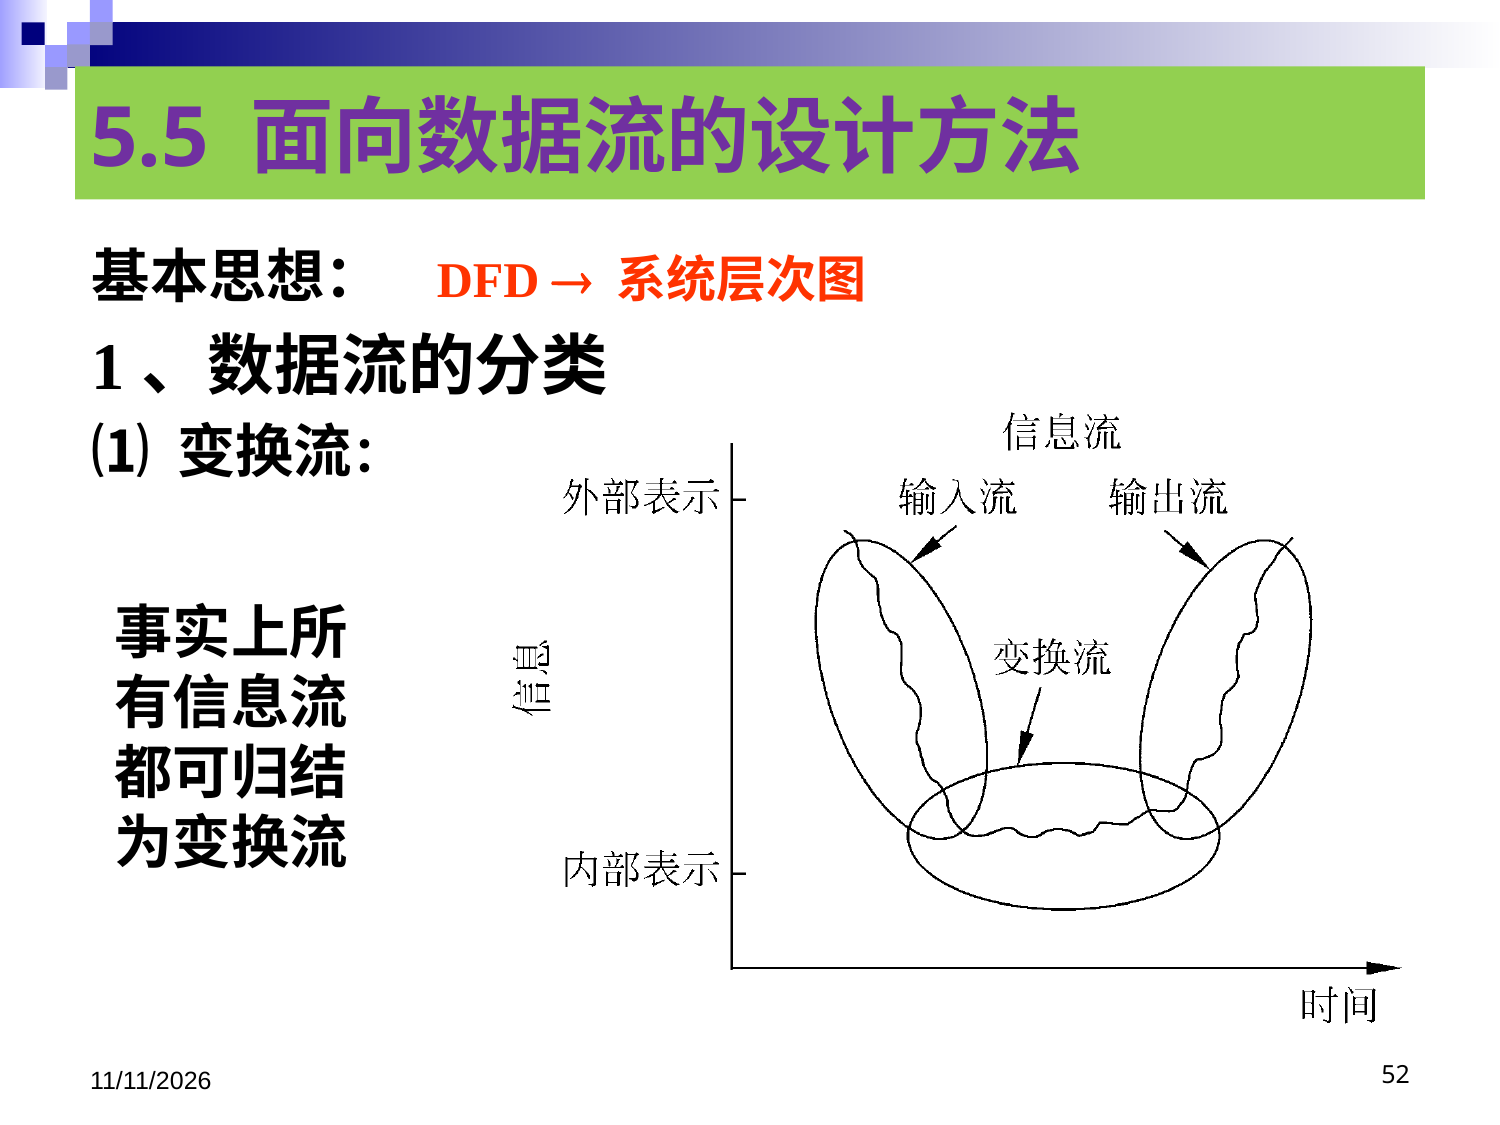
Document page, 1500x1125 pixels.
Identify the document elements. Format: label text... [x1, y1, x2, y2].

slide_number 52 [1074, 1024, 1426, 1101]
picture [489, 396, 1412, 1030]
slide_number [74, 1024, 426, 1103]
title 5.5 面向数据流的设计方法 [74, 66, 1426, 200]
list 基本思想： DFD  系统层次图 1、数据流的分类 ⑴ 变换流： [76, 231, 1426, 1012]
text_box 事实上所有信息流都可归结为变换流 [99, 587, 375, 883]
